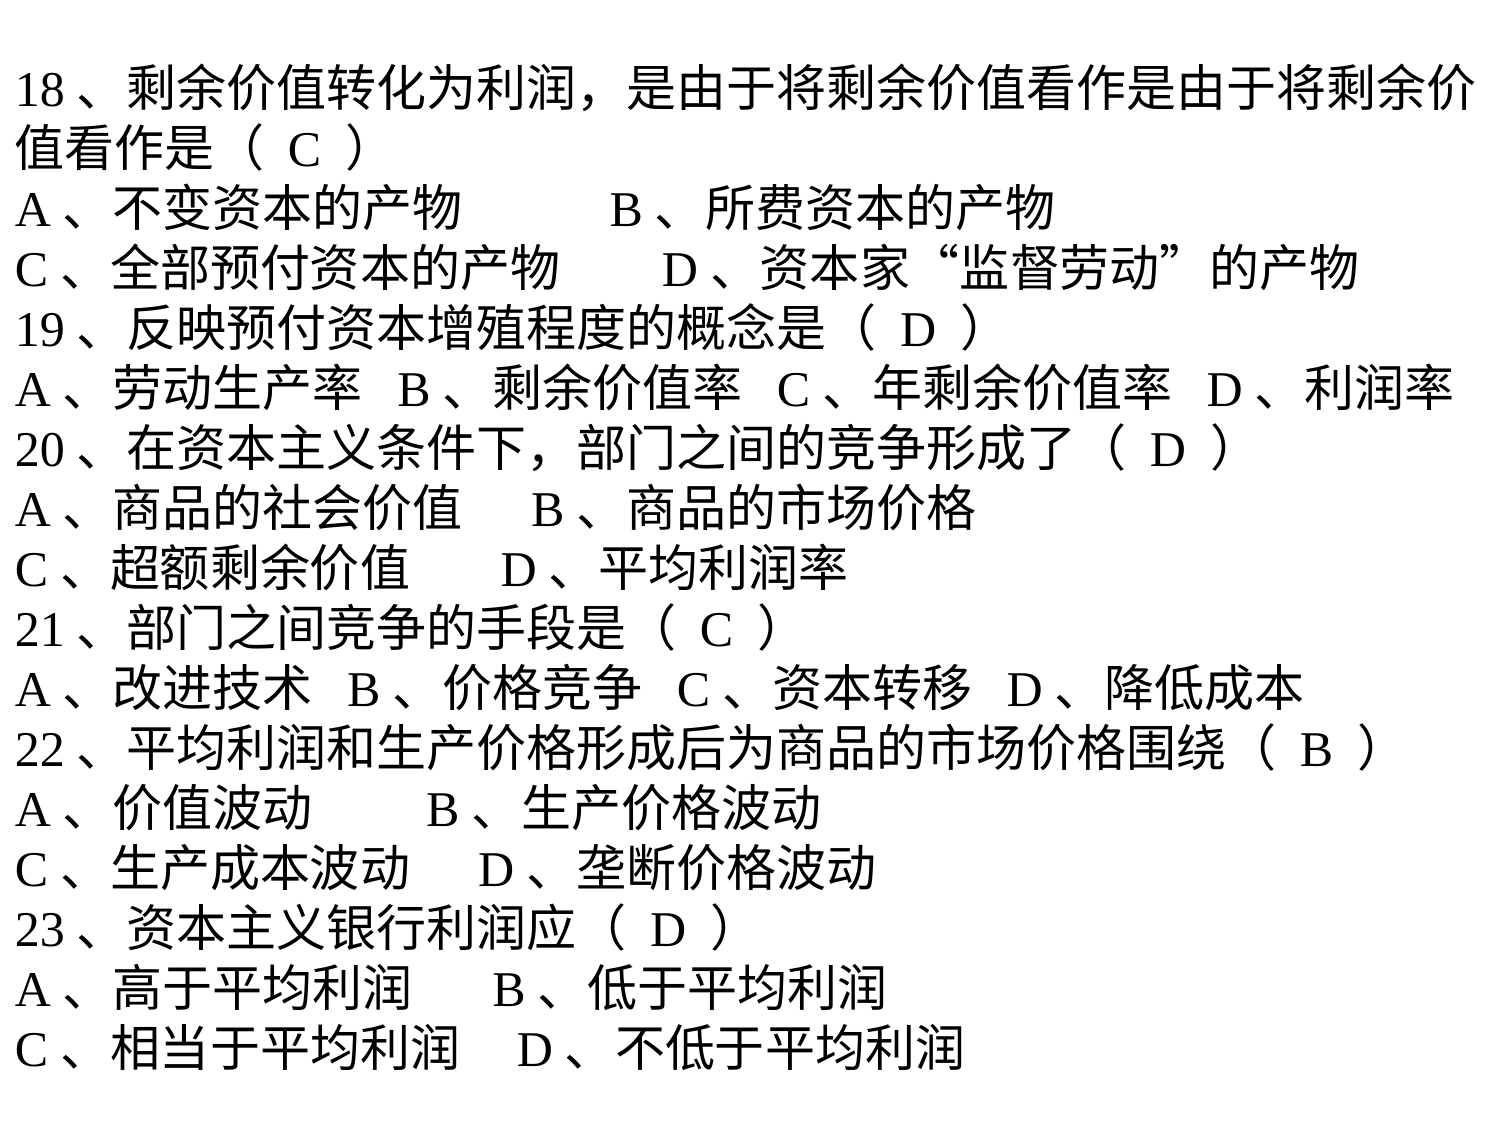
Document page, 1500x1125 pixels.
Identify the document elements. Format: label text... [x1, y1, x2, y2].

text_box 18、剩余价值转化为利润，是由于将剩余价值看作是由于将剩余价值看作是（ C ） A、不变资本的产物 B、所费资本的产物 C、全部预付资本的产物 D、资本家“监督劳动”的产物 19、反映预付资本增殖程度的概念是（ D ） A、劳动生产率 B、剩余价值率 C、年剩余价值率 D、利润率 20、在资本主义条件下，部门之间的竞争形成了（ D ） A、商品的社会价值 B、商品的市场价格 C、超额剩余价值 D、平均利润率 21、部门之间竞争的手段是（ C ） A、改进技术 B、价格竞争 C、资本转移 D、降低成本 22、平均利润和生产价格形成后为商品的市场价格围绕（ B ） A、价值波动 B、生产价格波动 C、生产成本波动 D、垄断价格波动 23、资本主义银行利润应（ D ） A、高于平均利润 B、低于平均利润 C、相当于平均利润 D、不低于平均利润 [0, 48, 1500, 1084]
